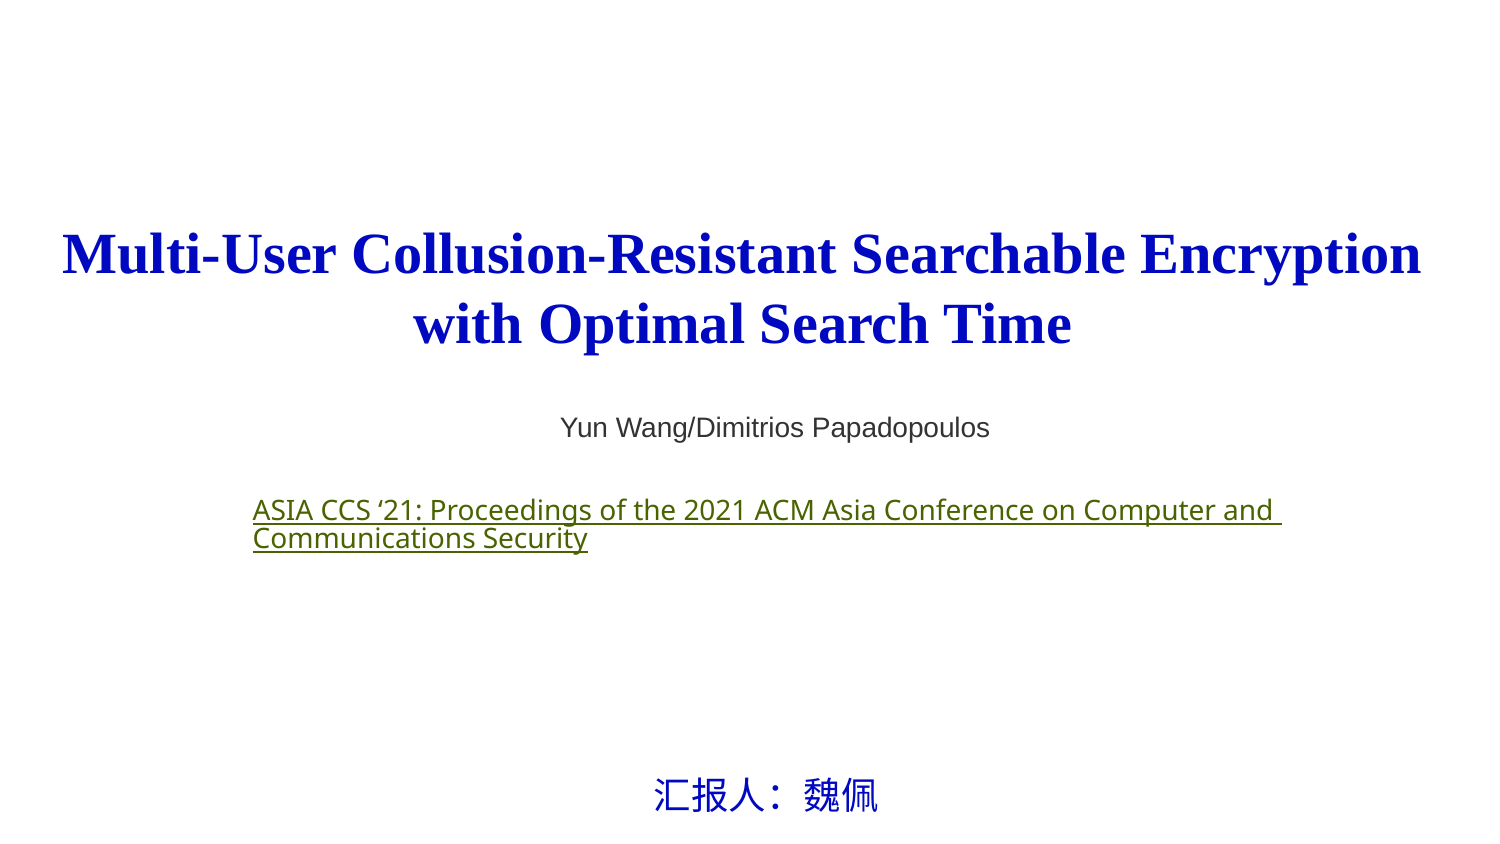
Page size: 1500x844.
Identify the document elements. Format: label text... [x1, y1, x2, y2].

text_box 汇报人：魏佩 [16, 764, 1500, 825]
text_box ASIA CCS ‘21: Proceedings of the 2021 ACM Asia Conference on Computer and Communications Security [237, 451, 1298, 538]
text_box Multi-User Collusion-Resistant Searchable Encryption with Optimal Search Time [0, 207, 1500, 363]
text_box Yun Wang/Dimitrios Papadopoulos [537, 401, 1363, 451]
